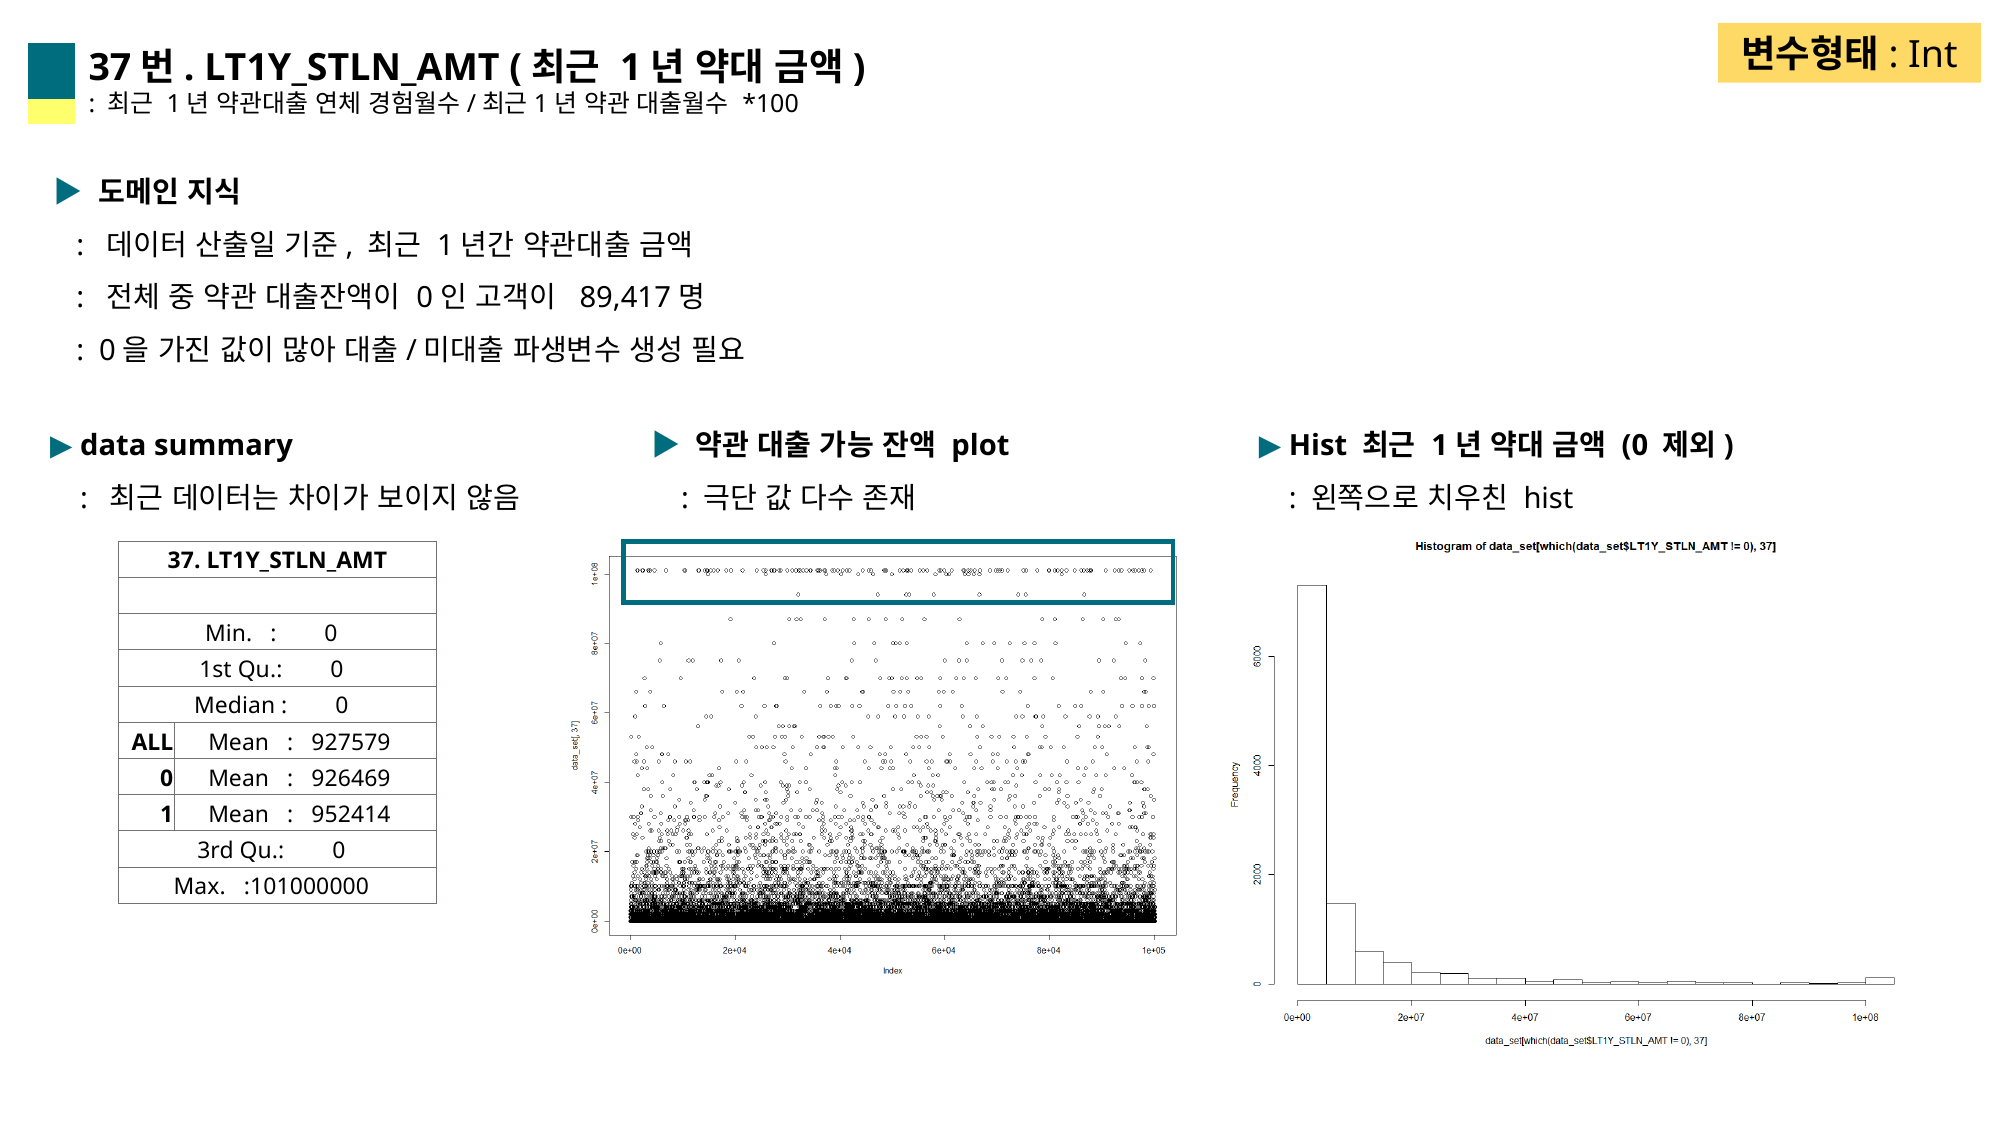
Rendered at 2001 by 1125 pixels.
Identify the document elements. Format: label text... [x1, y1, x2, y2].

table_cell 1 [119, 795, 174, 830]
table_cell Mean : 952414 [175, 795, 436, 830]
table_header 37. LT1Y_STLN_AMT [119, 542, 436, 577]
text_box ▶ 도메인 지식 : 데이터 산출일 기준, 최근 1년간 약관대출 금액 : 전체 중 약관 대출잔액이 0인 고객이 89,417명 : 0을 가진 값이 많아 대출/미대출 파생변수 생성 필요 [39, 148, 1117, 374]
table_cell 3rd Qu.: 0 [119, 831, 436, 867]
text_box ▶ 약관 대출 가능 잔액 plot : 극단 값 다수 존재 [636, 401, 1161, 515]
table_cell 1st Qu.: 0 [119, 650, 436, 686]
text_box 변수형태: Int [1717, 22, 1982, 83]
table_cell [119, 578, 436, 613]
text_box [28, 35, 1063, 127]
table_cell Median : 0 [119, 687, 436, 722]
table_cell Mean : 926469 [175, 759, 436, 794]
table_cell Mean : 927579 [175, 723, 436, 758]
table_cell Min. : 0 [119, 614, 436, 649]
picture [568, 515, 1197, 986]
text_box ▶ data summary : 최근 데이터는 차이가 보이지 않음 [35, 401, 589, 522]
table_cell ALL [119, 723, 174, 758]
table_cell Max. :101000000 [119, 868, 436, 903]
text_box ▶ Hist 최근 1년 약대 금액 (0 제외) : 왼쪽으로 치우친 hist [1243, 401, 1876, 522]
picture [1227, 522, 1942, 1058]
table_cell 0 [119, 759, 174, 794]
